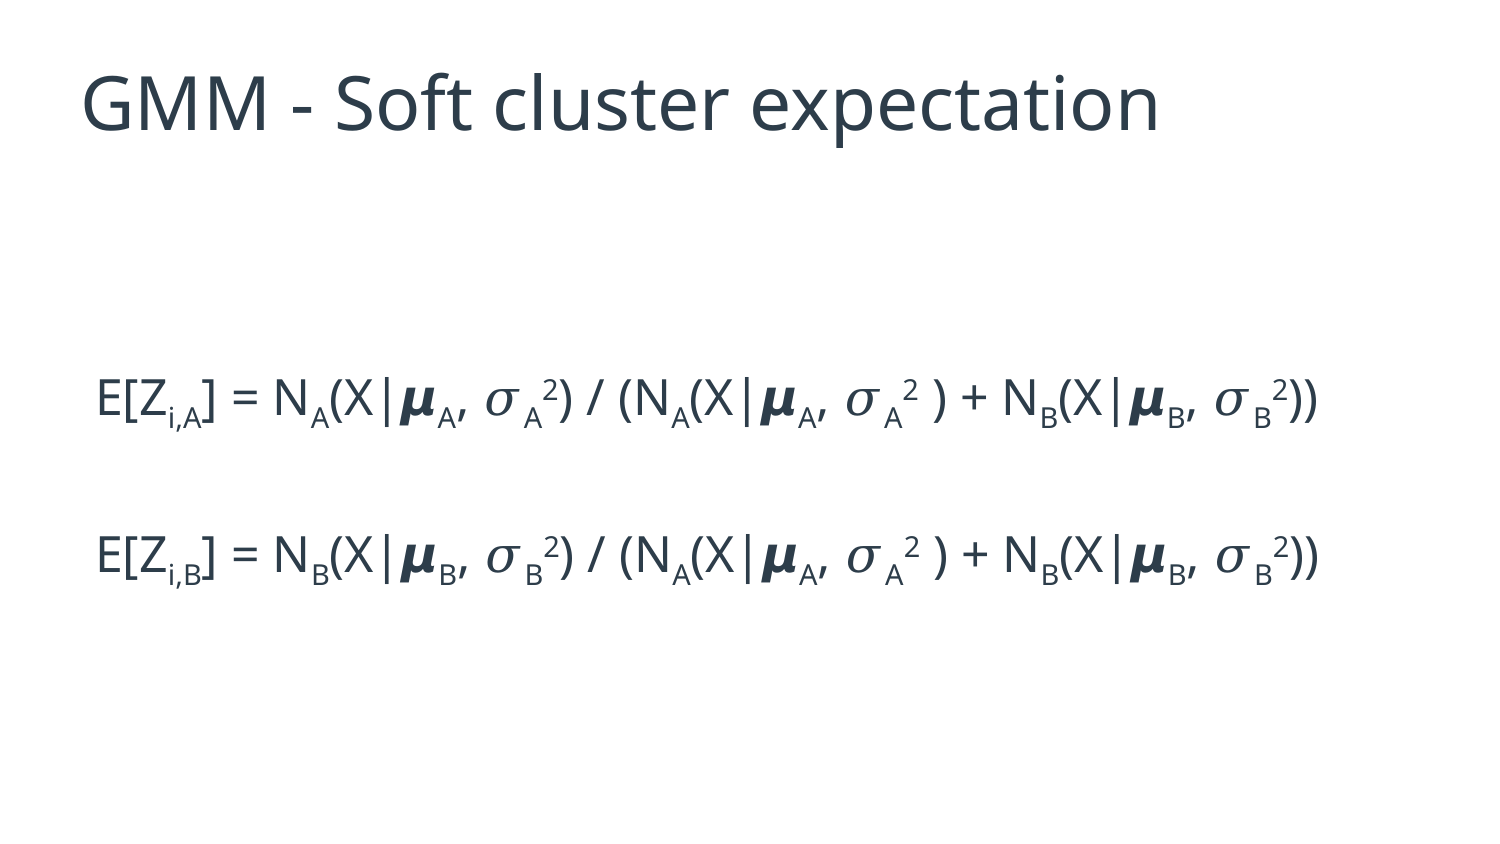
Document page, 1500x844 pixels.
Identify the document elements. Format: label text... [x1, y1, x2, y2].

title GMM - Soft cluster expectation [75, 50, 1425, 148]
list E[Zi,A] = NA(X|𝞵A, 𝜎A2) / (NA(X|𝞵A, 𝜎A2 ) + NB(X|𝞵B, 𝜎B2)) E[Zi,B] = NB(X|𝞵B, 𝜎B2) / (NA(X|𝞵A, 𝜎A2 ) + NB(X|𝞵B, 𝜎B2)) [75, 281, 1425, 751]
